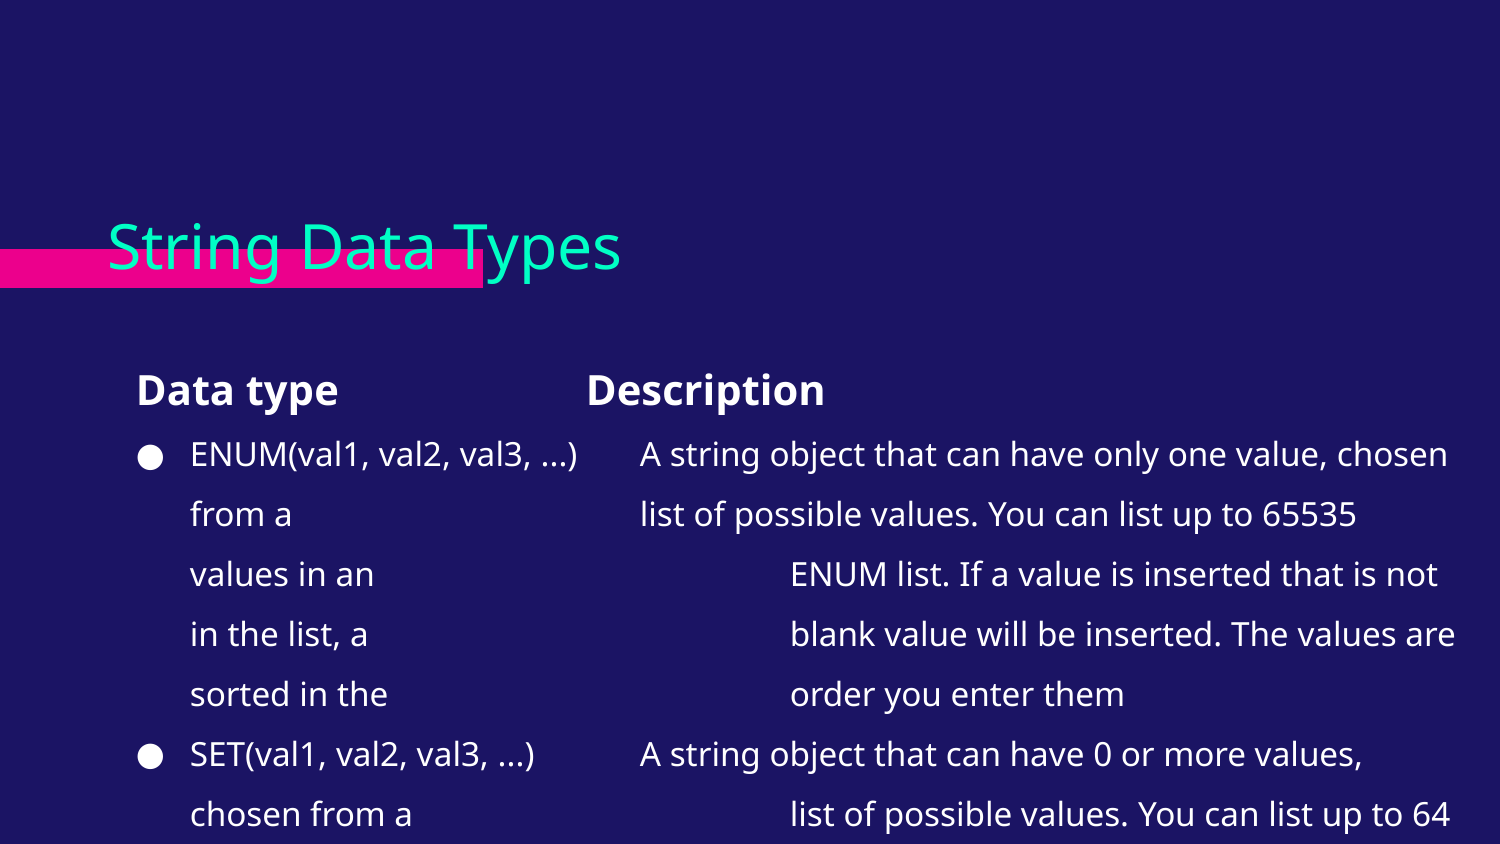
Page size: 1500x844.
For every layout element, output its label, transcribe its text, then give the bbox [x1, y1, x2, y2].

list Data type Description ENUM(val1, val2, val3, ...) A string object that can have only one value, chosen from a list of possible values. You can list up to 65535 values in an ENUM list. If a value is inserted that is not in the list, a blank value will be inserted. The values are sorted in the order you enter them SET(val1, val2, val3, ...) A string object that can have 0 or more values, chosen from a list of possible values. You can list up to 64 values in a SET list [99, 323, 1473, 825]
title String Data Types [92, 191, 1443, 324]
